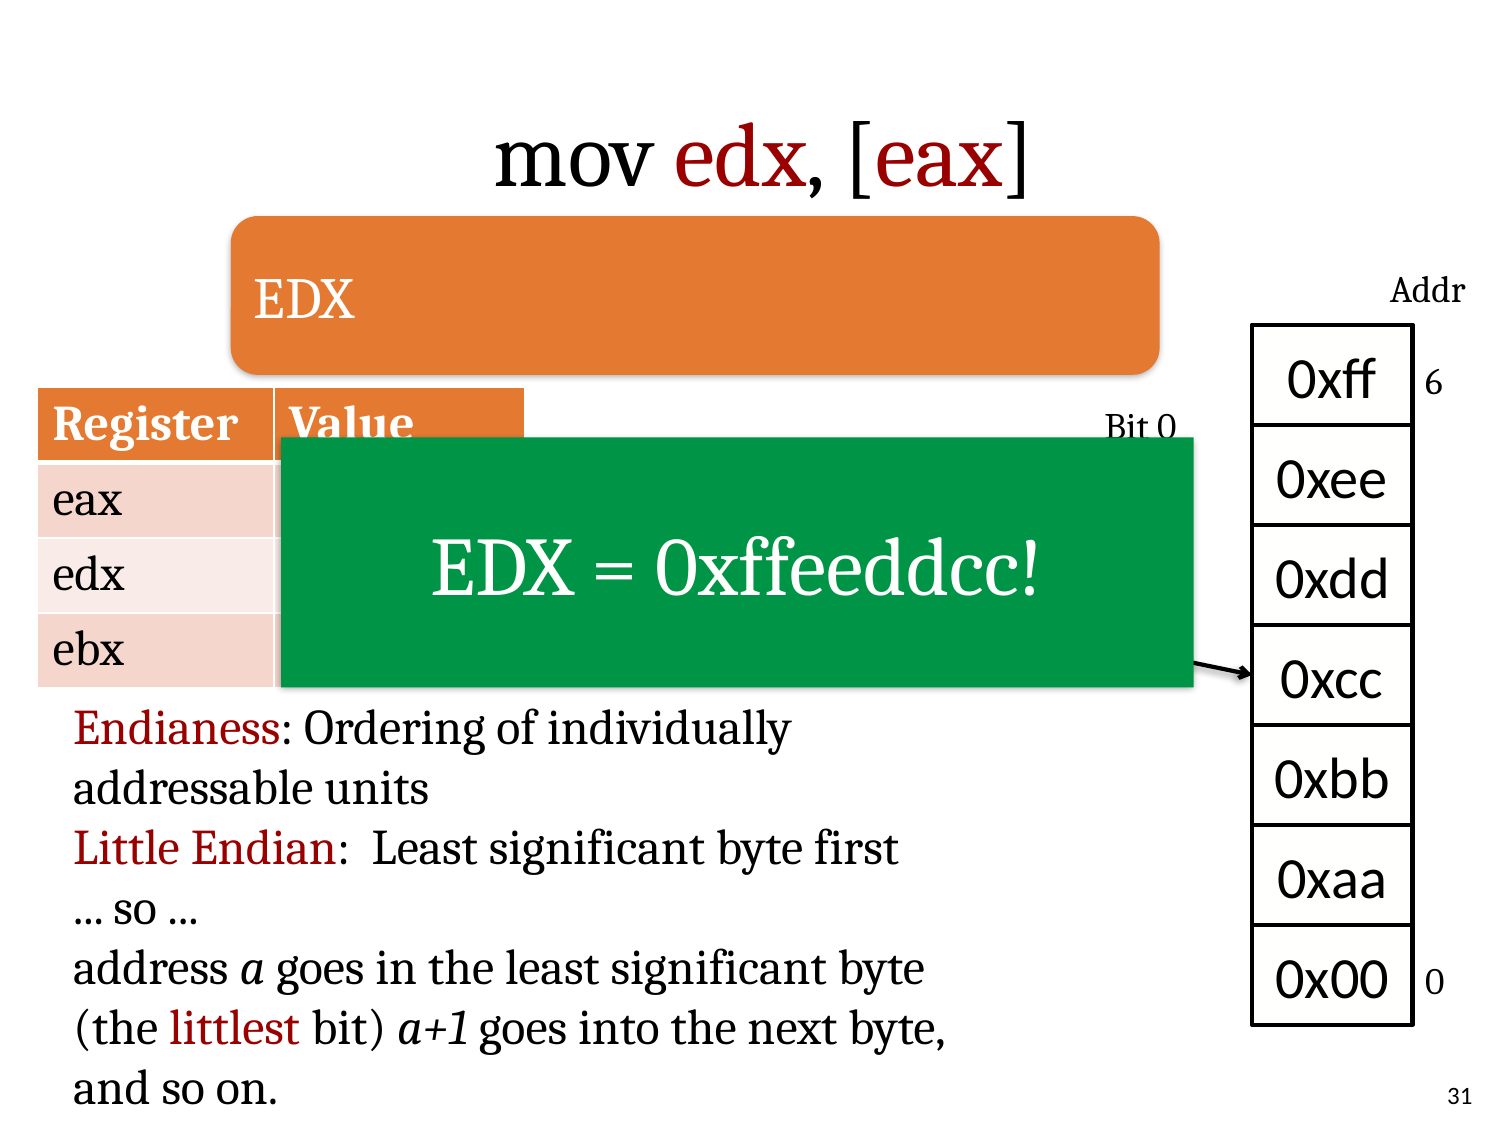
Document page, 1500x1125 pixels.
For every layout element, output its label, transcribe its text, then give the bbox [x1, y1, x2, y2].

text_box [1251, 256, 1500, 1026]
text_box mov edx, [eax] [479, 87, 1050, 213]
text_box EDX [230, 216, 1160, 375]
slide_number 31 [1137, 1065, 1488, 1125]
text_box EDX = 0xffeeddcc! [280, 437, 1194, 688]
table_cell ebx [38, 606, 273, 677]
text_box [524, 524, 1253, 676]
text_box Bit 0 [1089, 394, 1192, 436]
text_box Endianess: Ordering of individually addressable units Little Endian: Least significant byte first ... so ... address a goes in the least significant byte (the littlest bit) a+1 goes into the next byte, and so on. [58, 687, 971, 1123]
table_cell edx [38, 534, 273, 604]
table_header Value [275, 388, 524, 441]
table_cell eax [38, 463, 273, 532]
table_header Register [38, 388, 273, 457]
